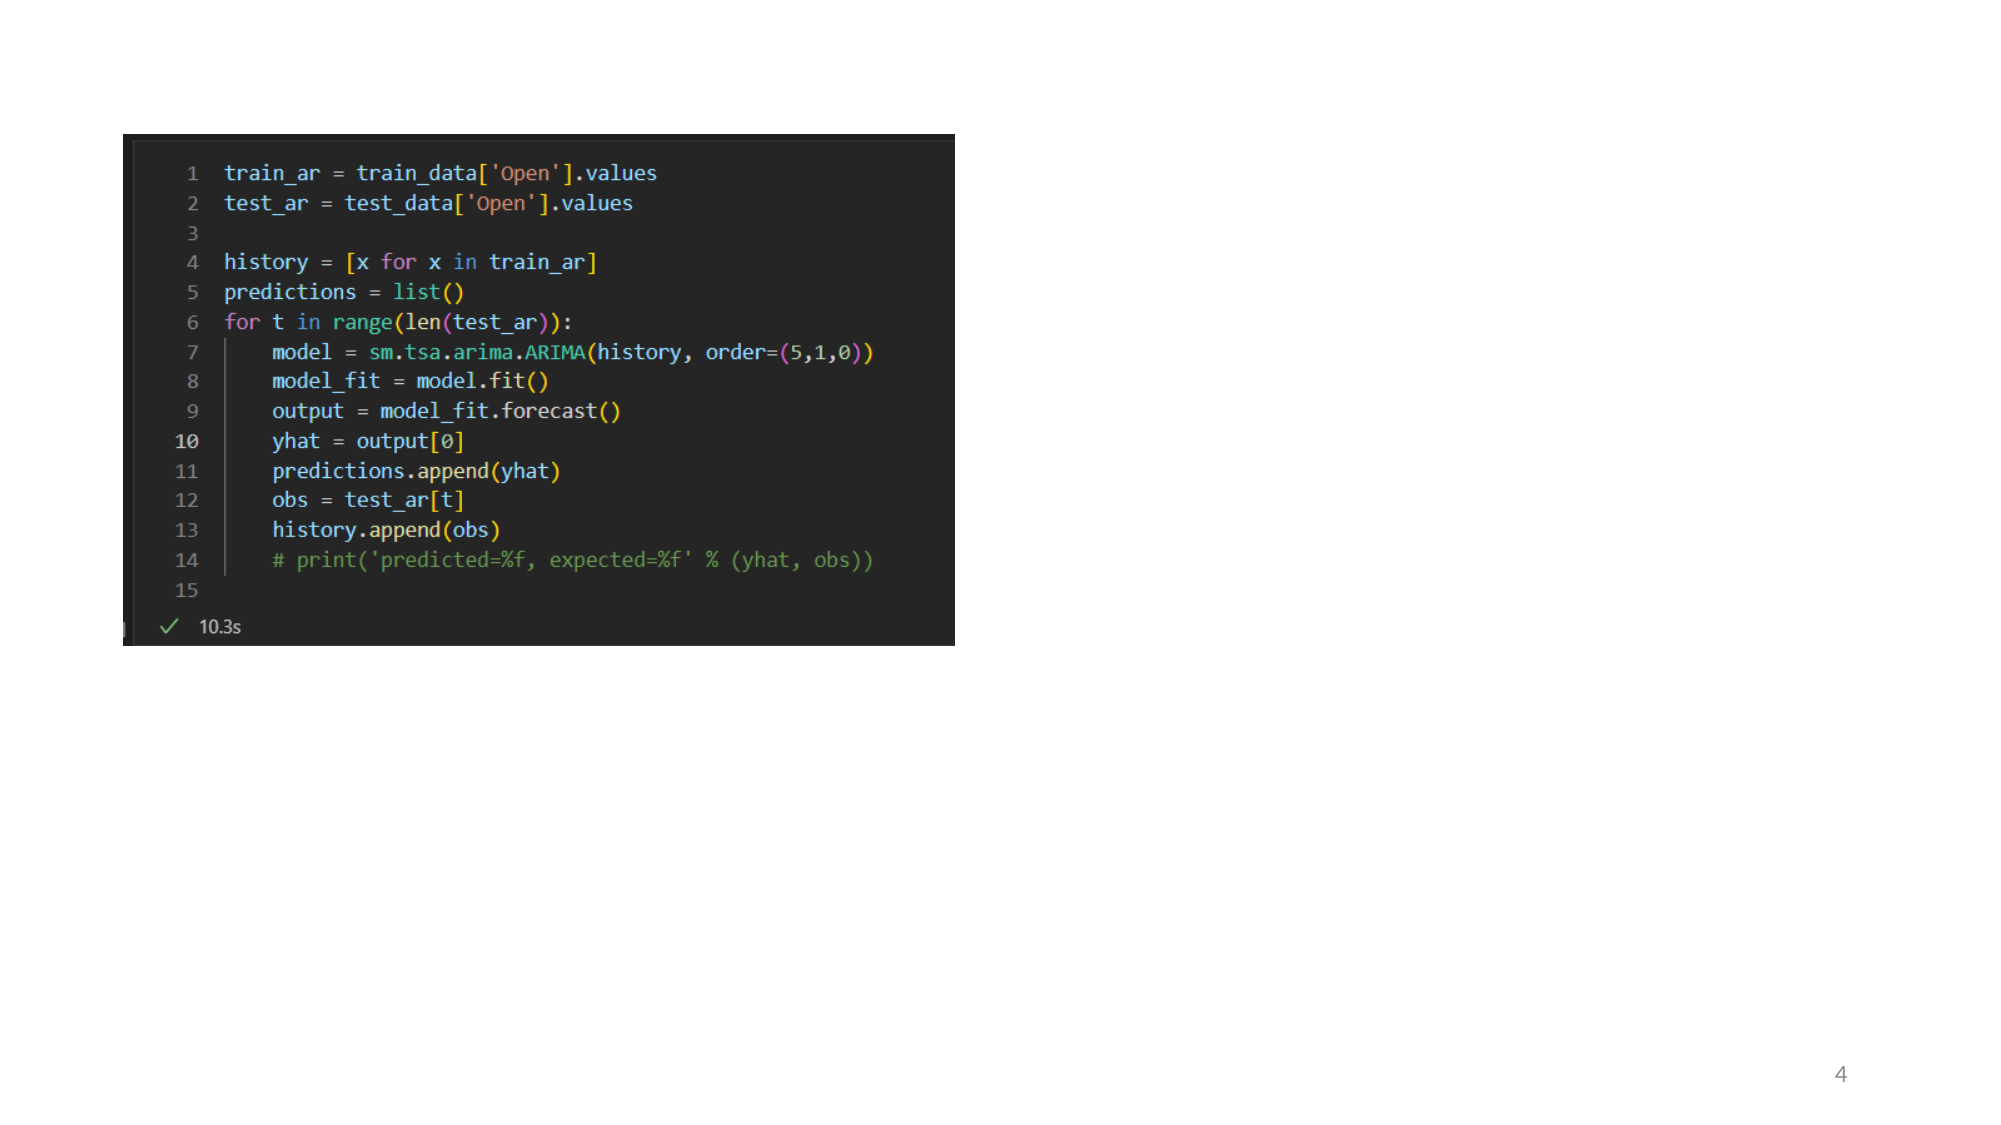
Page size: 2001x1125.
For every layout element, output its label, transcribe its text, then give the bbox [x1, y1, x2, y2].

picture [123, 134, 955, 646]
slide_number 4 [1412, 1042, 1863, 1103]
